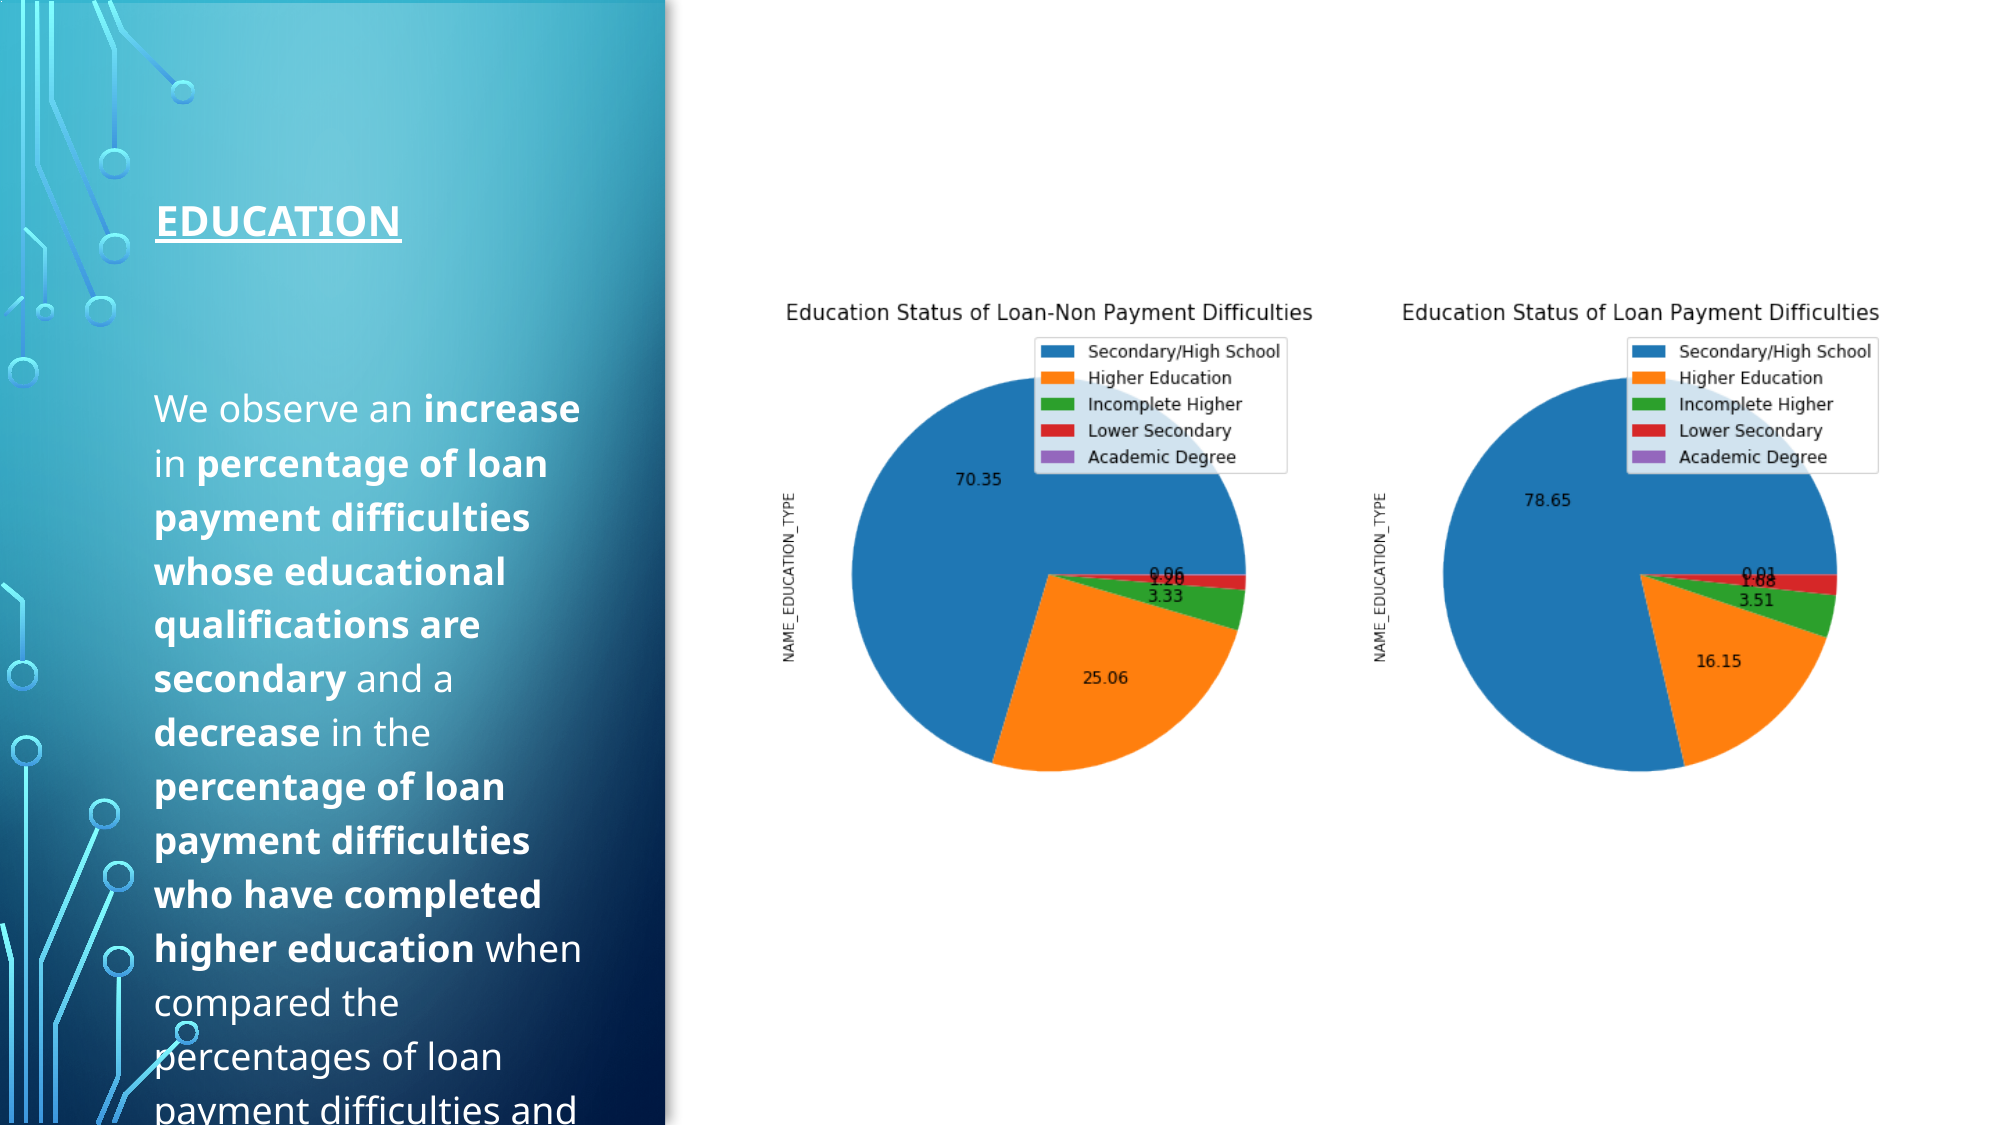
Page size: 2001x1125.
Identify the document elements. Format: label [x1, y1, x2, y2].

text_box [678, 0, 2000, 1125]
text_box [0, 0, 201, 1125]
picture [201, 0, 667, 1125]
list [772, 293, 1896, 831]
